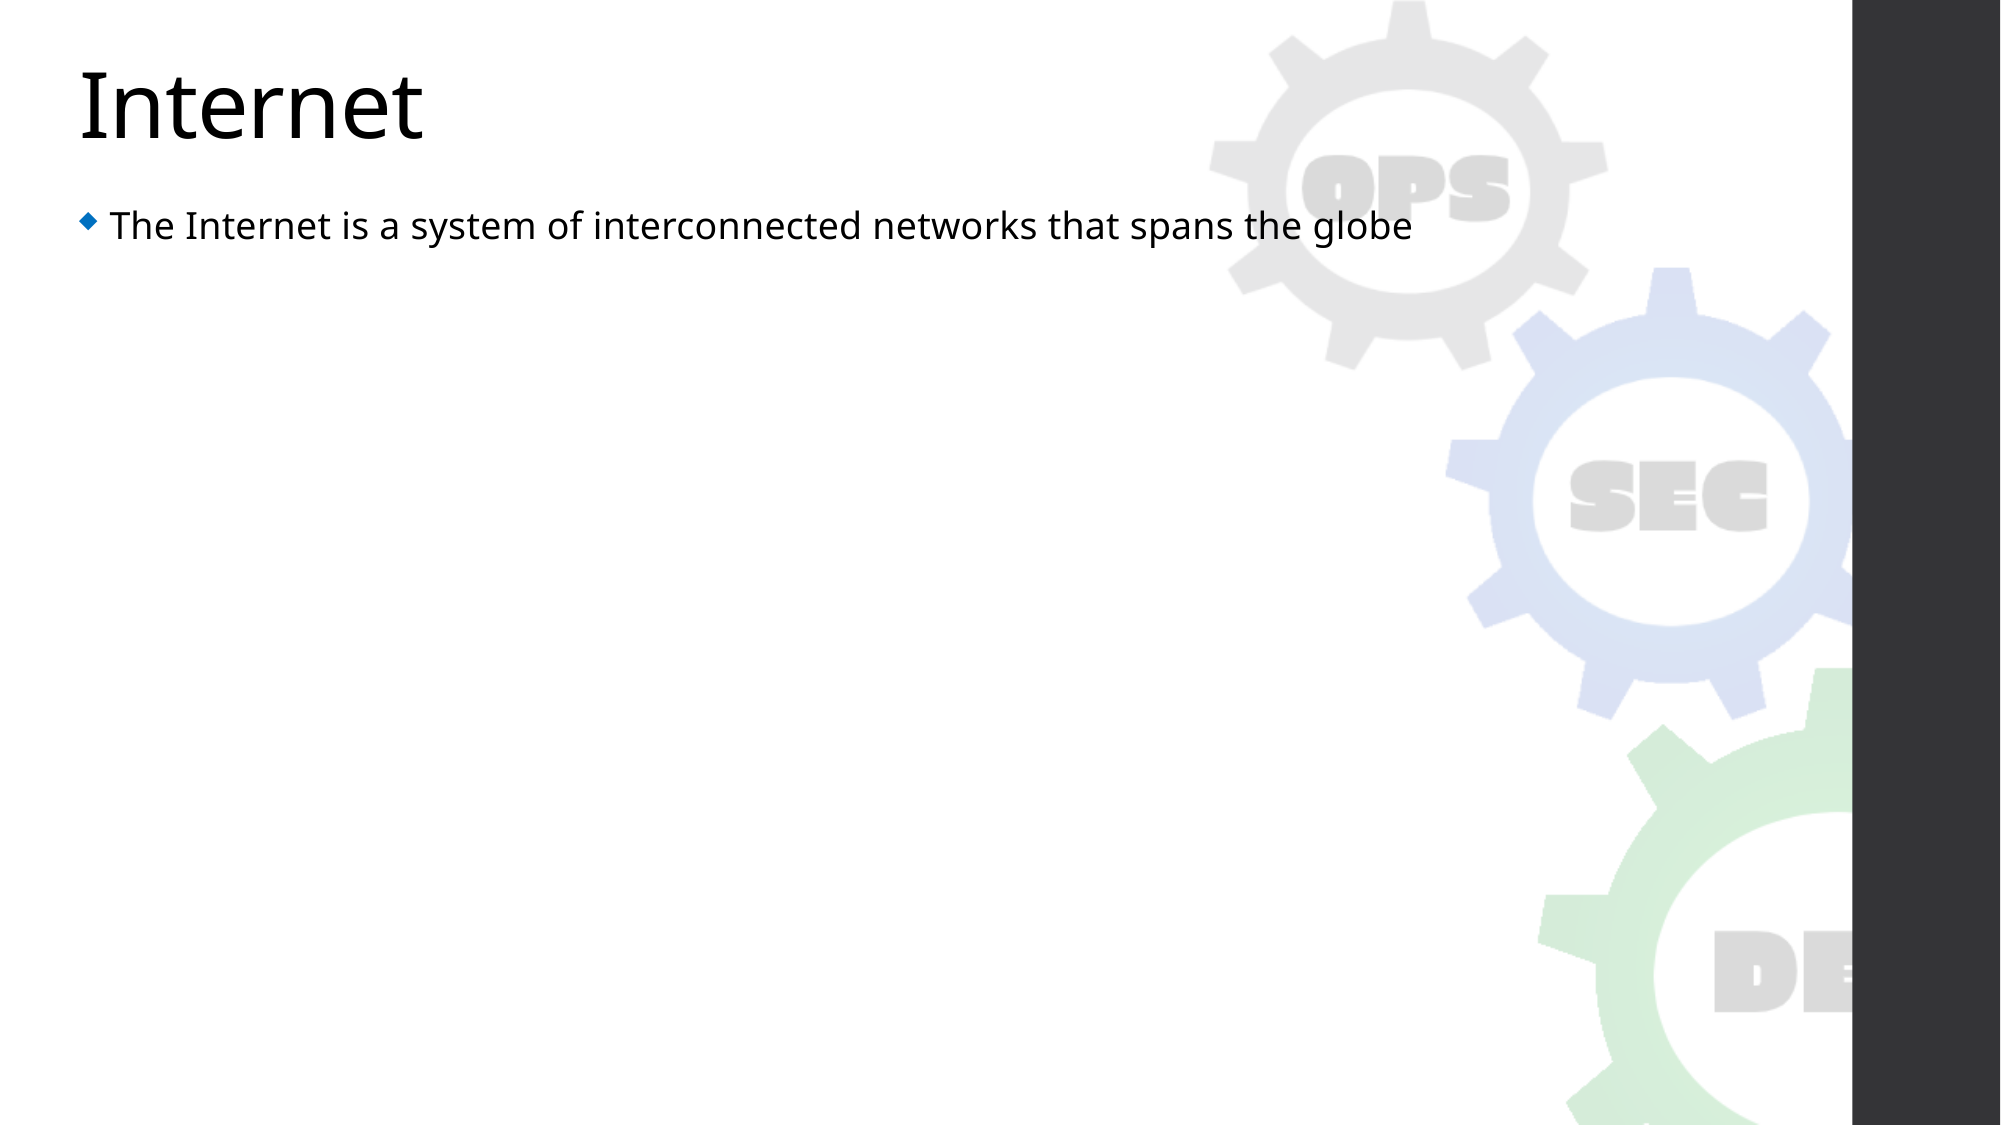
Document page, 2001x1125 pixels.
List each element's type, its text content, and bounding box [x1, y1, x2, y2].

list The Internet is a system of interconnected networks that spans the globe [64, 198, 1797, 1073]
title Internet [64, 33, 1797, 166]
